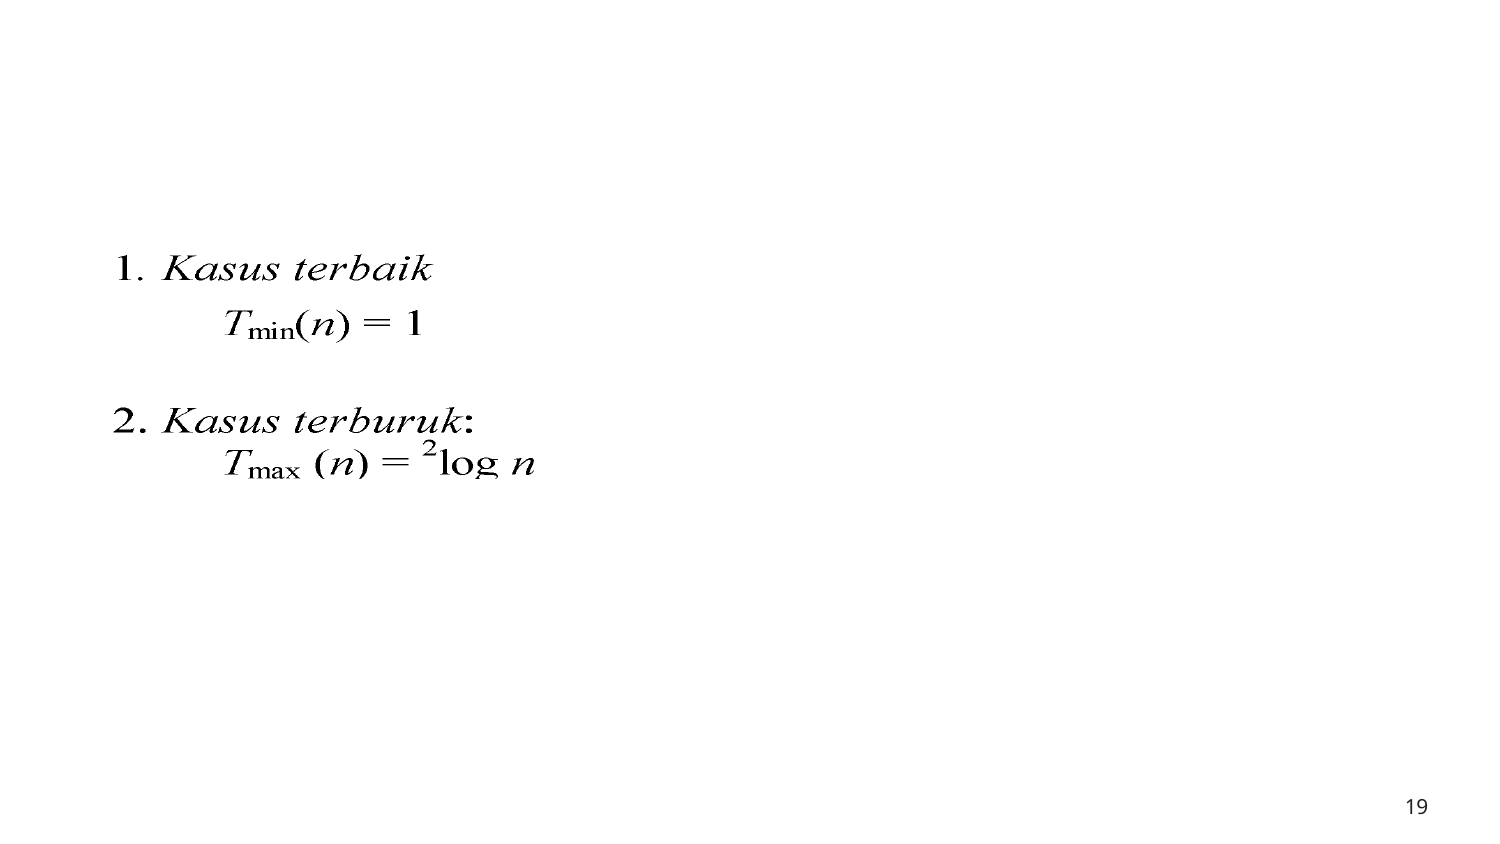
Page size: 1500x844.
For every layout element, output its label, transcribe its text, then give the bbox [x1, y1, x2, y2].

picture [112, 243, 1413, 479]
slide_number ‹#› [1389, 764, 1480, 830]
